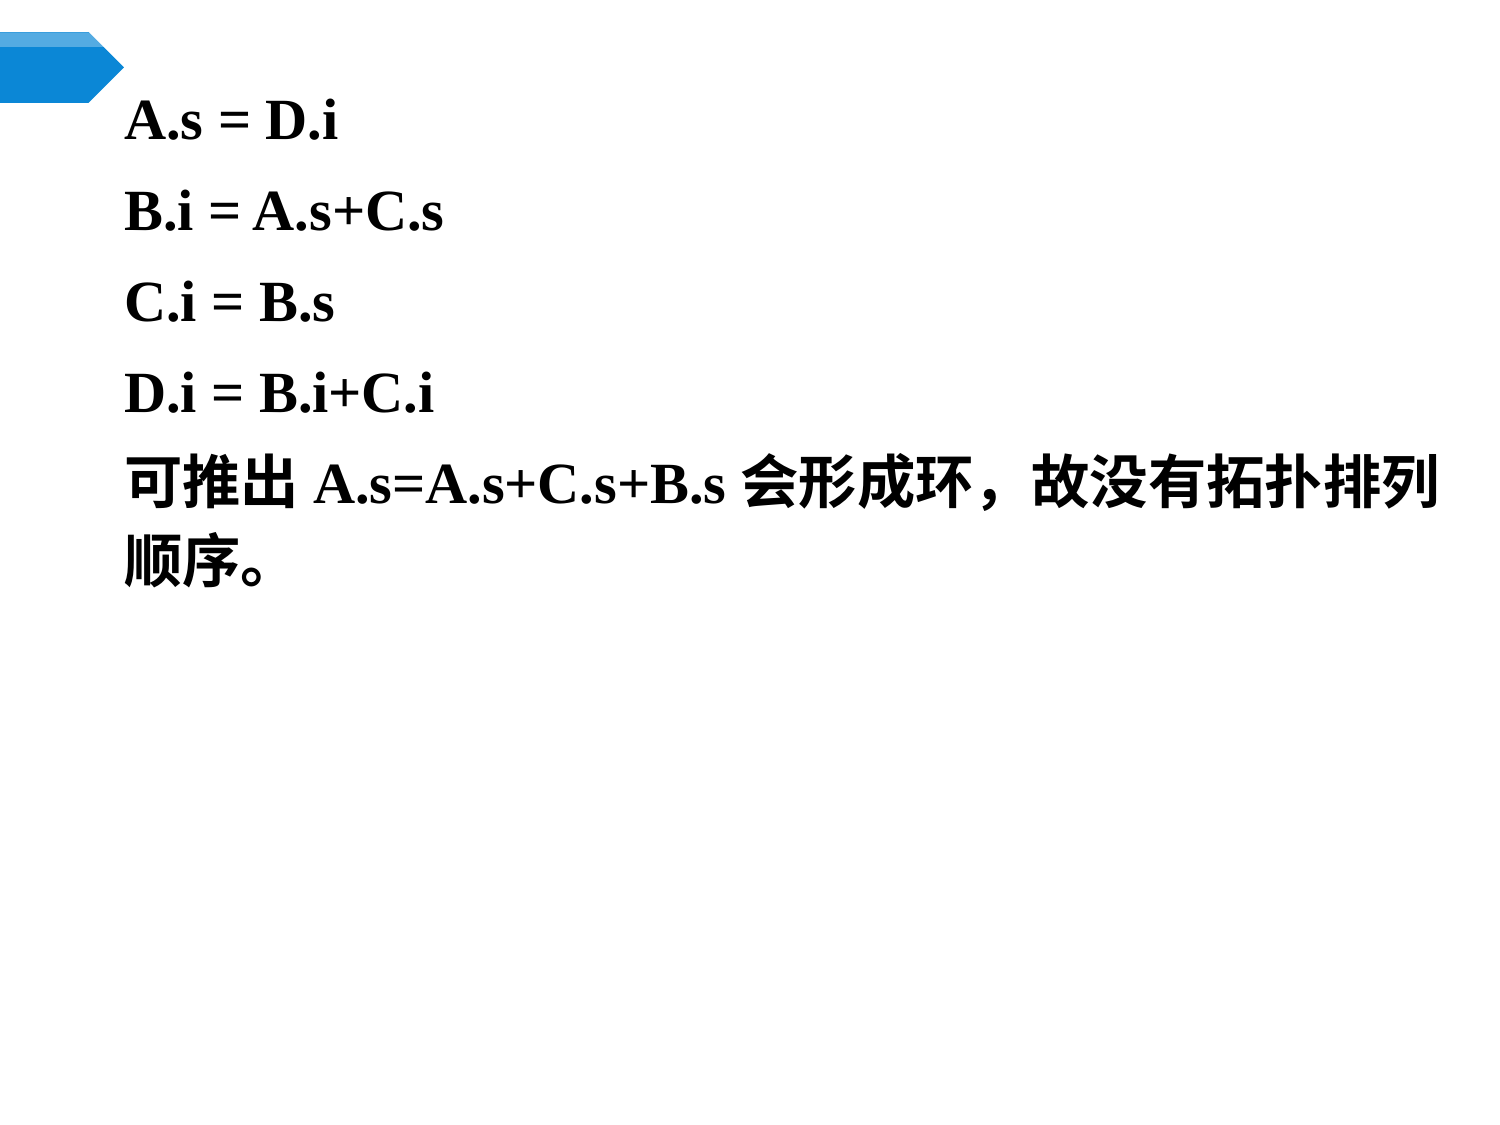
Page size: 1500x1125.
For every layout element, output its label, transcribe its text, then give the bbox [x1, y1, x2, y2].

list A.s = D.i B.i = A.s+C.s C.i = B.s D.i = B.i+C.i 可推出A.s=A.s+C.s+B.s会形成环，故没有拓扑排列顺序。 [43, 64, 1469, 1006]
